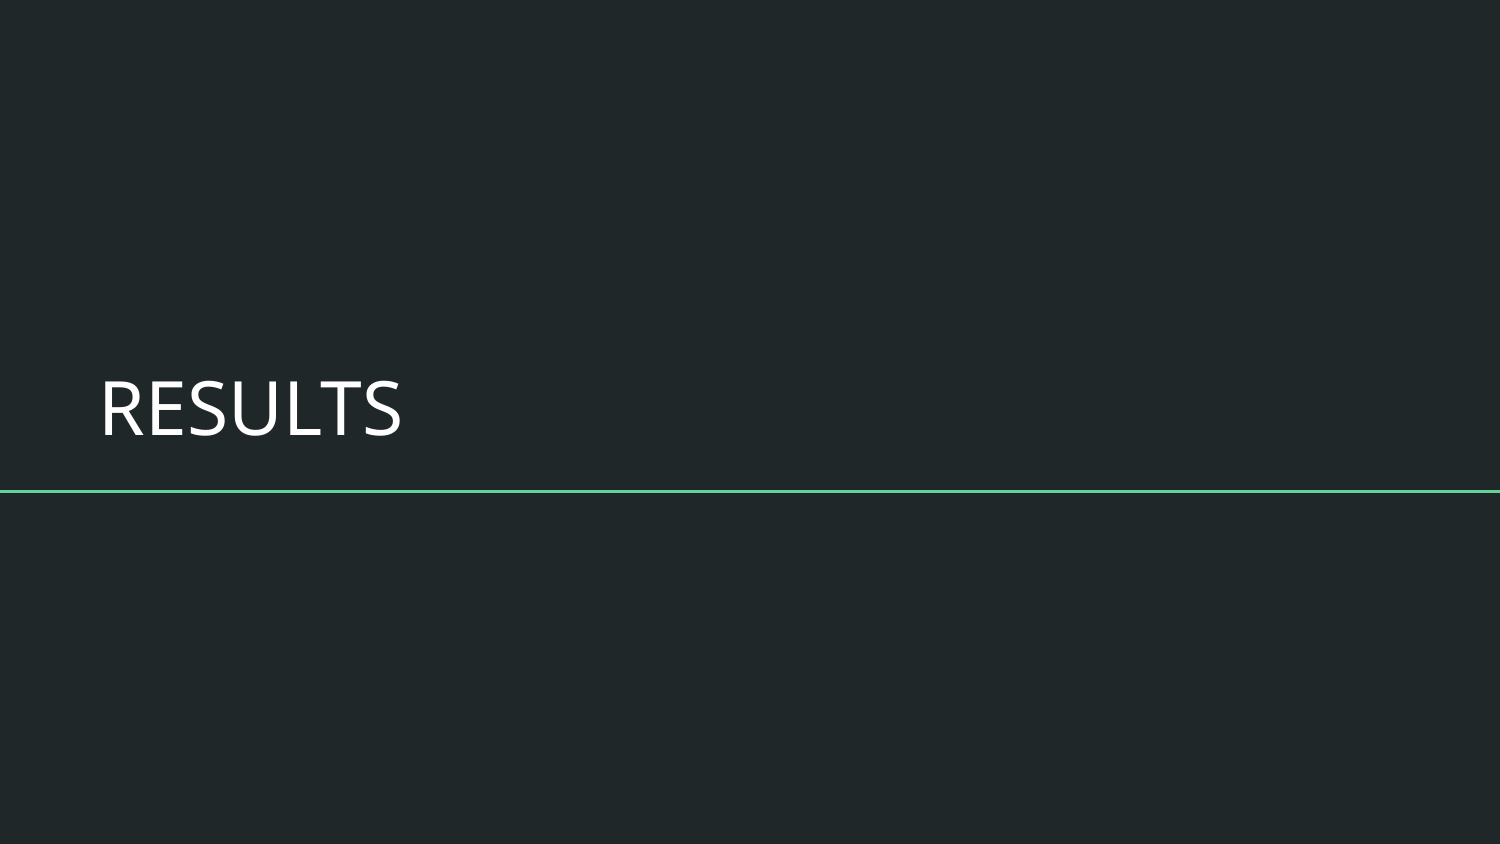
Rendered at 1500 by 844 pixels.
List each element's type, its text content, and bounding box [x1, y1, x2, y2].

title RESULTS [83, 337, 1417, 466]
